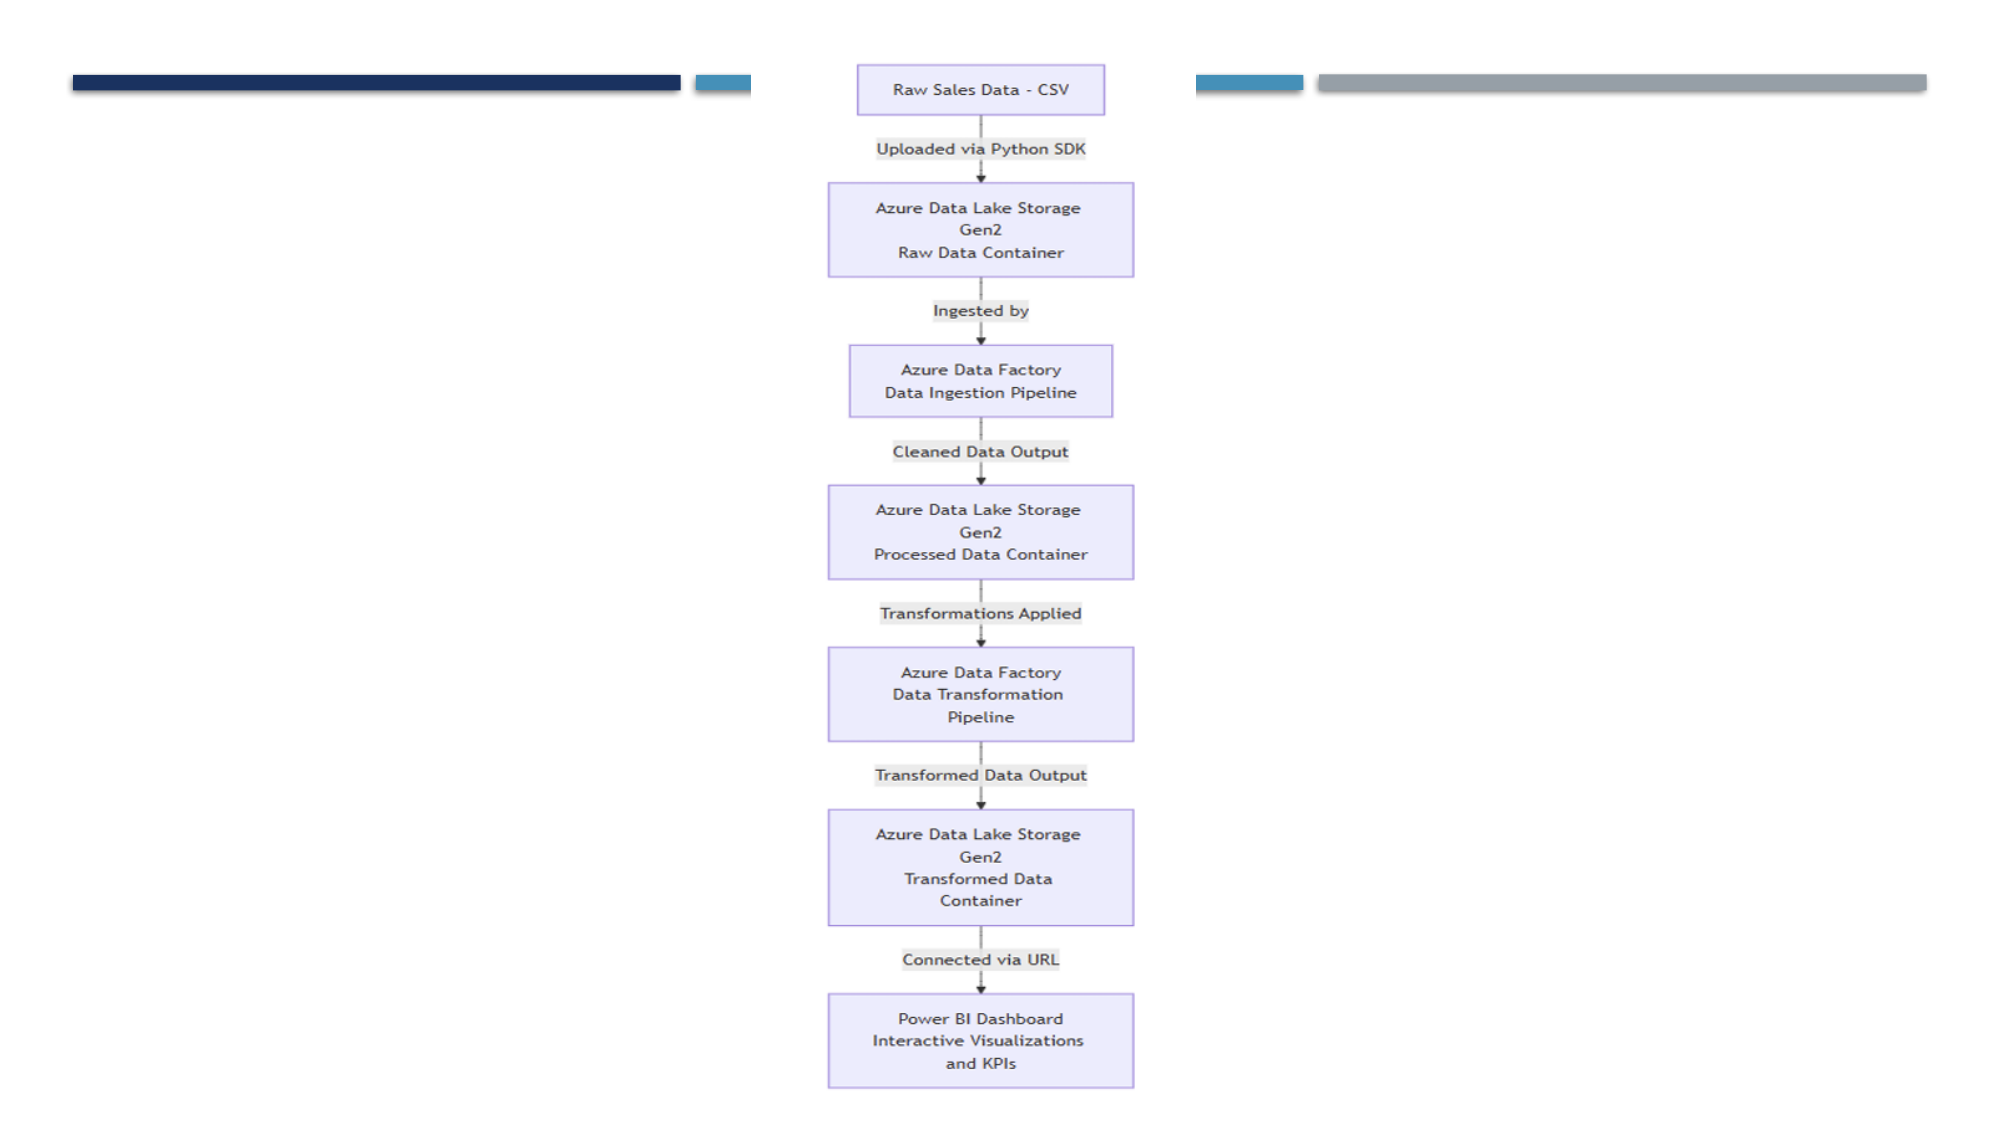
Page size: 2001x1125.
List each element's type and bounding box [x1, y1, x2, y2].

list [751, 42, 1196, 1125]
